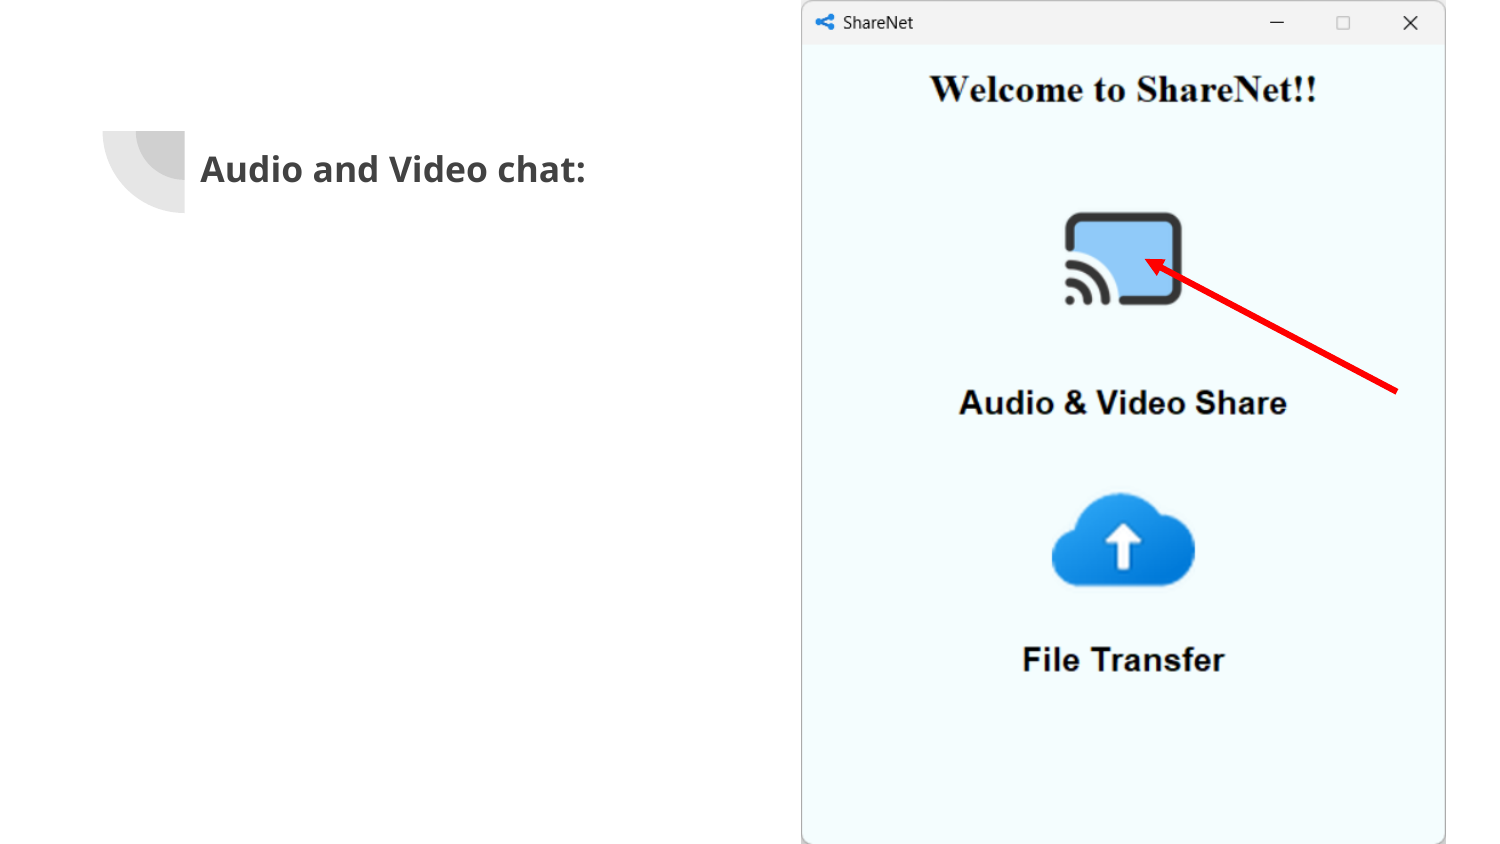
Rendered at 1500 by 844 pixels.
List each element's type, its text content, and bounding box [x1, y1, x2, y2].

text_box Audio and Video chat: [185, 131, 796, 205]
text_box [1144, 258, 1398, 393]
picture [801, 0, 1446, 844]
